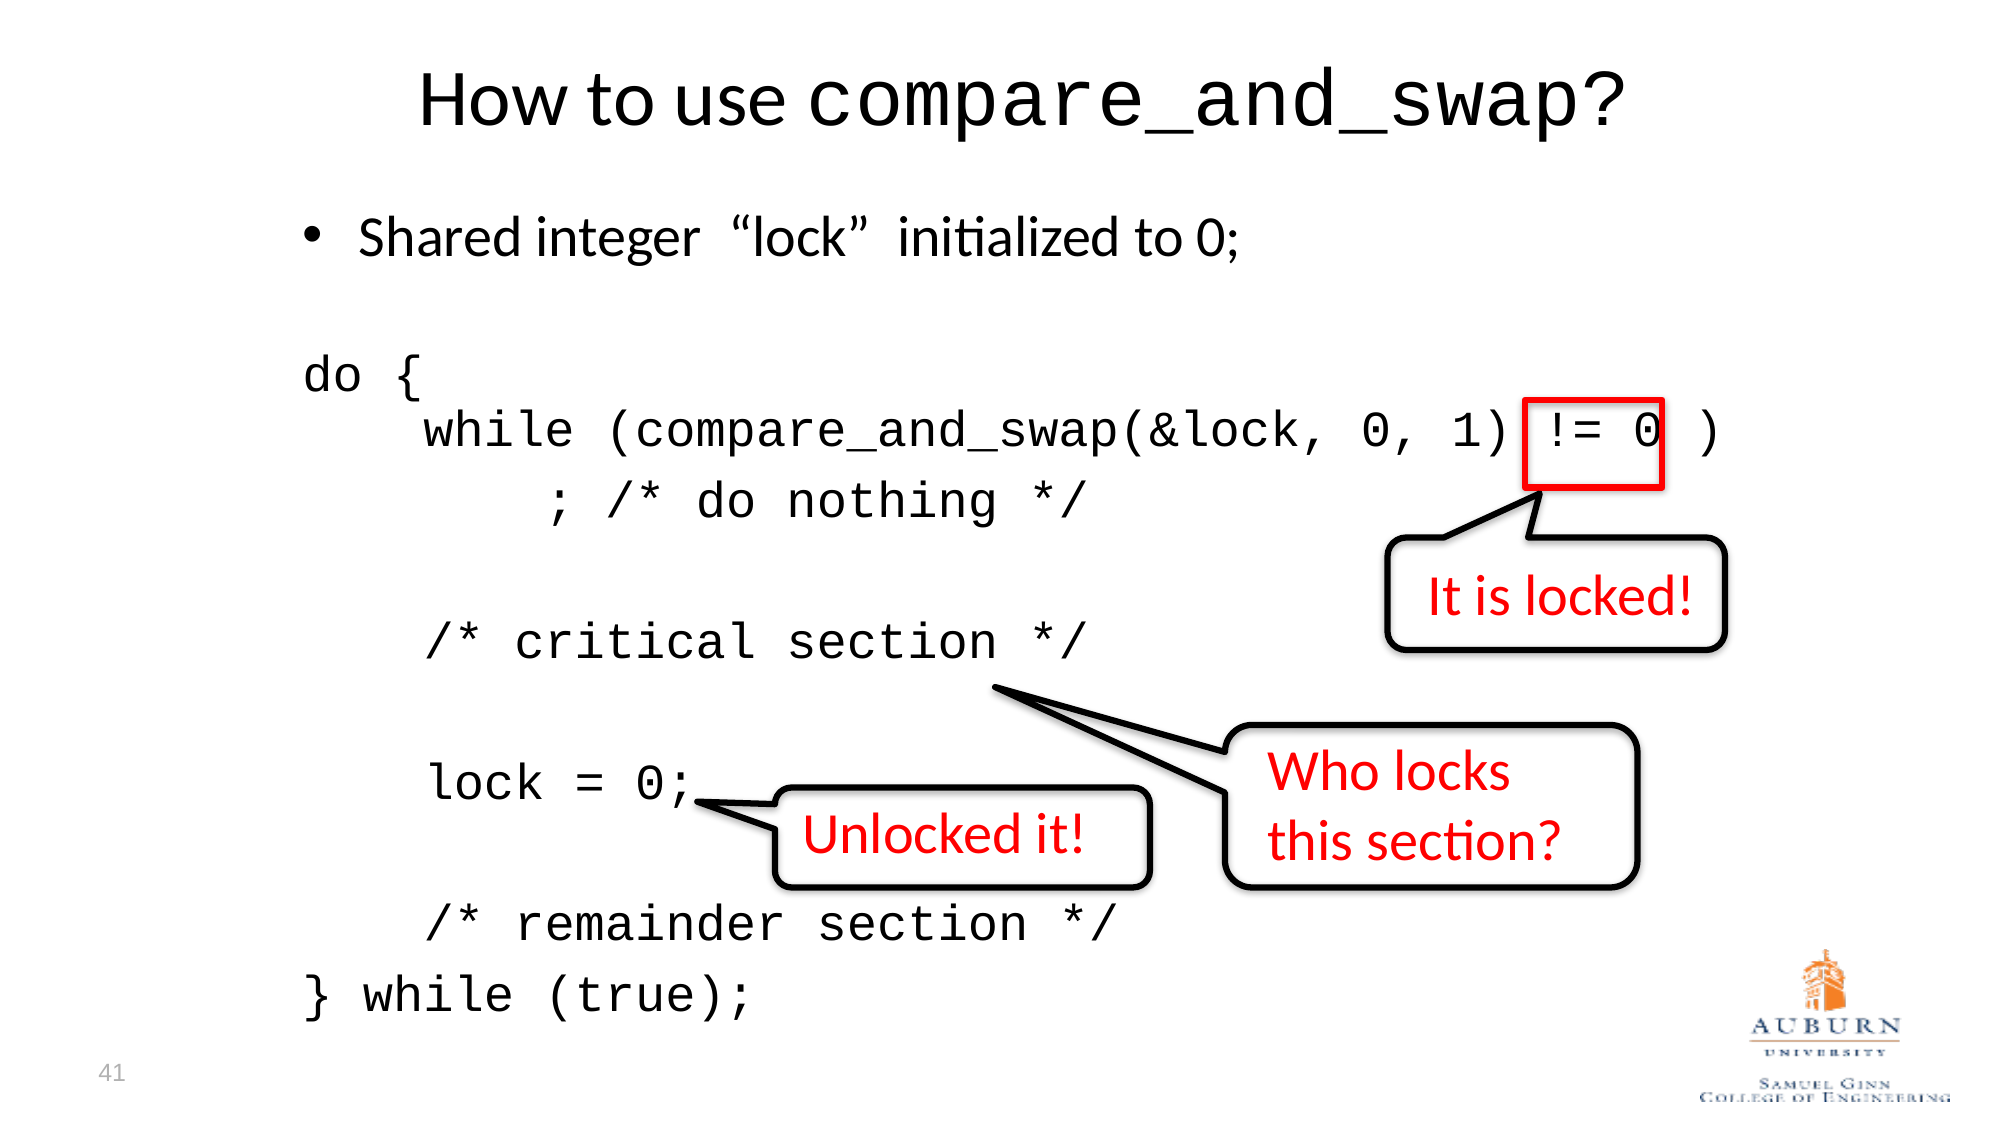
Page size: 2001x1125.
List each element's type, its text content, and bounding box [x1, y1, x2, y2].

title How to use compare_and_swap? [324, 35, 1725, 150]
slide_number 41 [83, 1041, 550, 1102]
list Shared integer “lock” initialized to 0; do { while (compare_and_swap(&lock, 0, 1) != 0 ) ; /* do nothing */ /* critical section */ lock = 0; /* remainder section */ } while (true); [287, 198, 1750, 1075]
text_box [774, 787, 1151, 888]
picture [1700, 949, 1950, 1102]
text_box [1524, 399, 1663, 488]
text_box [1387, 537, 1726, 651]
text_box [1224, 724, 1638, 888]
